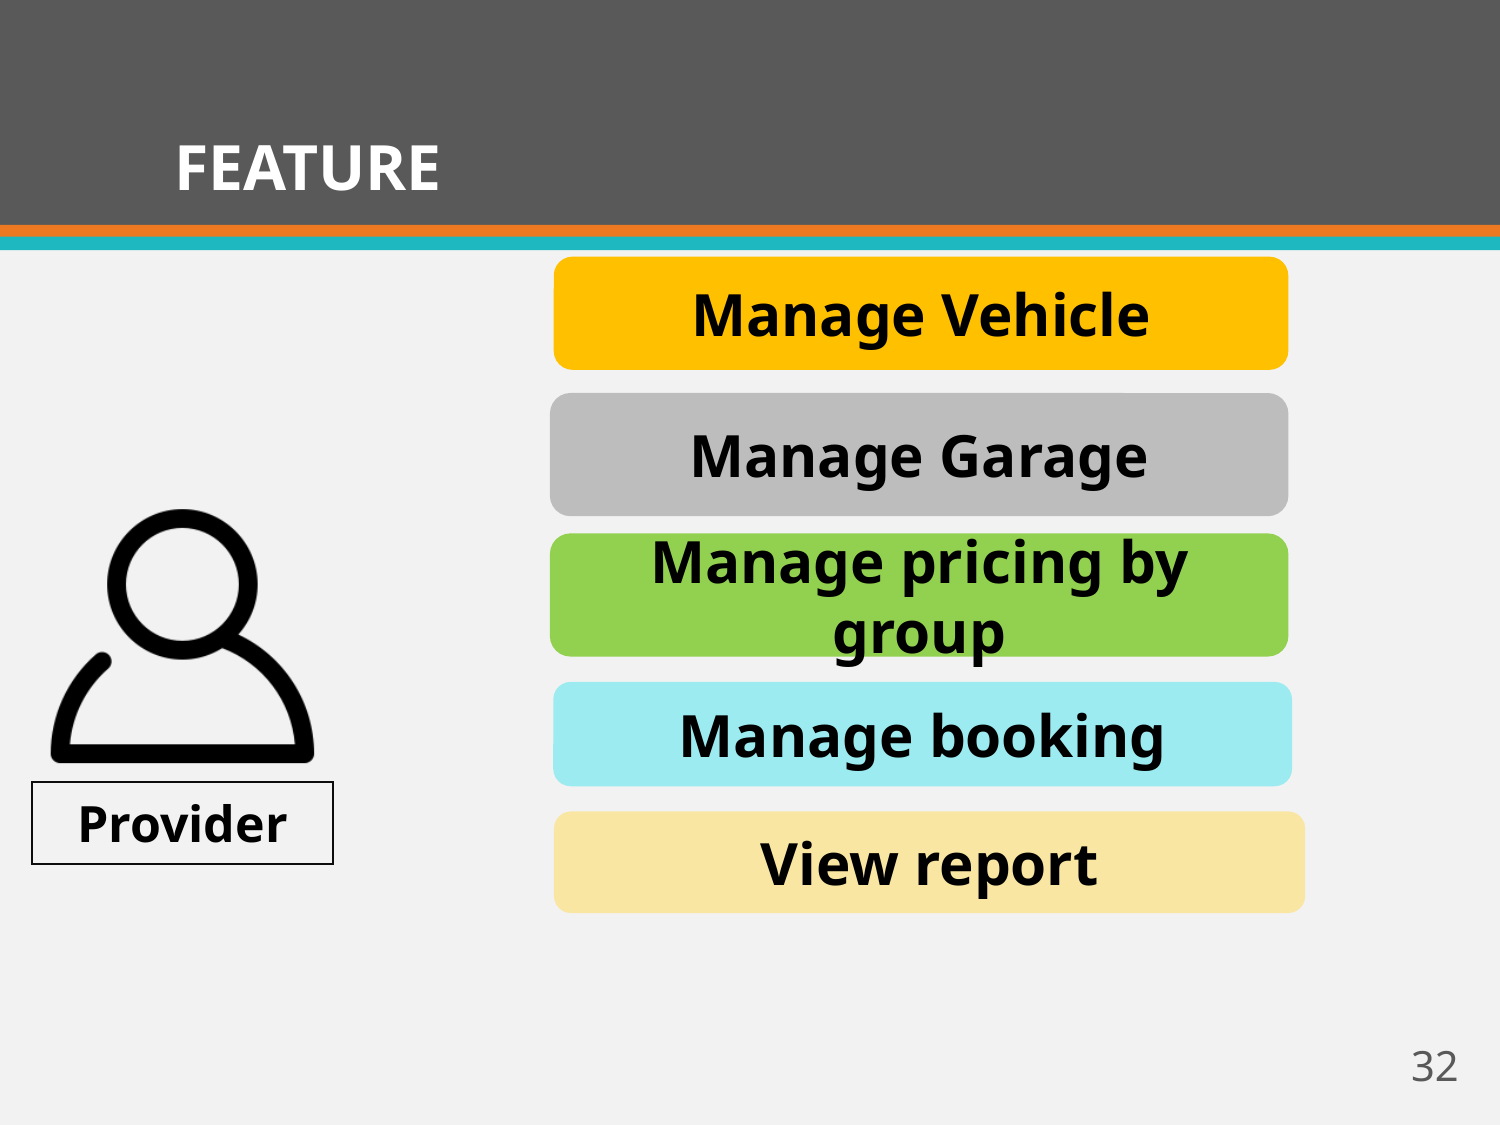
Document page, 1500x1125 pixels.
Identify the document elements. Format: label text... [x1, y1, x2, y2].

title FEATURE [159, 41, 1341, 212]
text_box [32, 481, 333, 865]
slide_number 32 [1305, 1045, 1474, 1091]
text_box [549, 256, 1306, 914]
